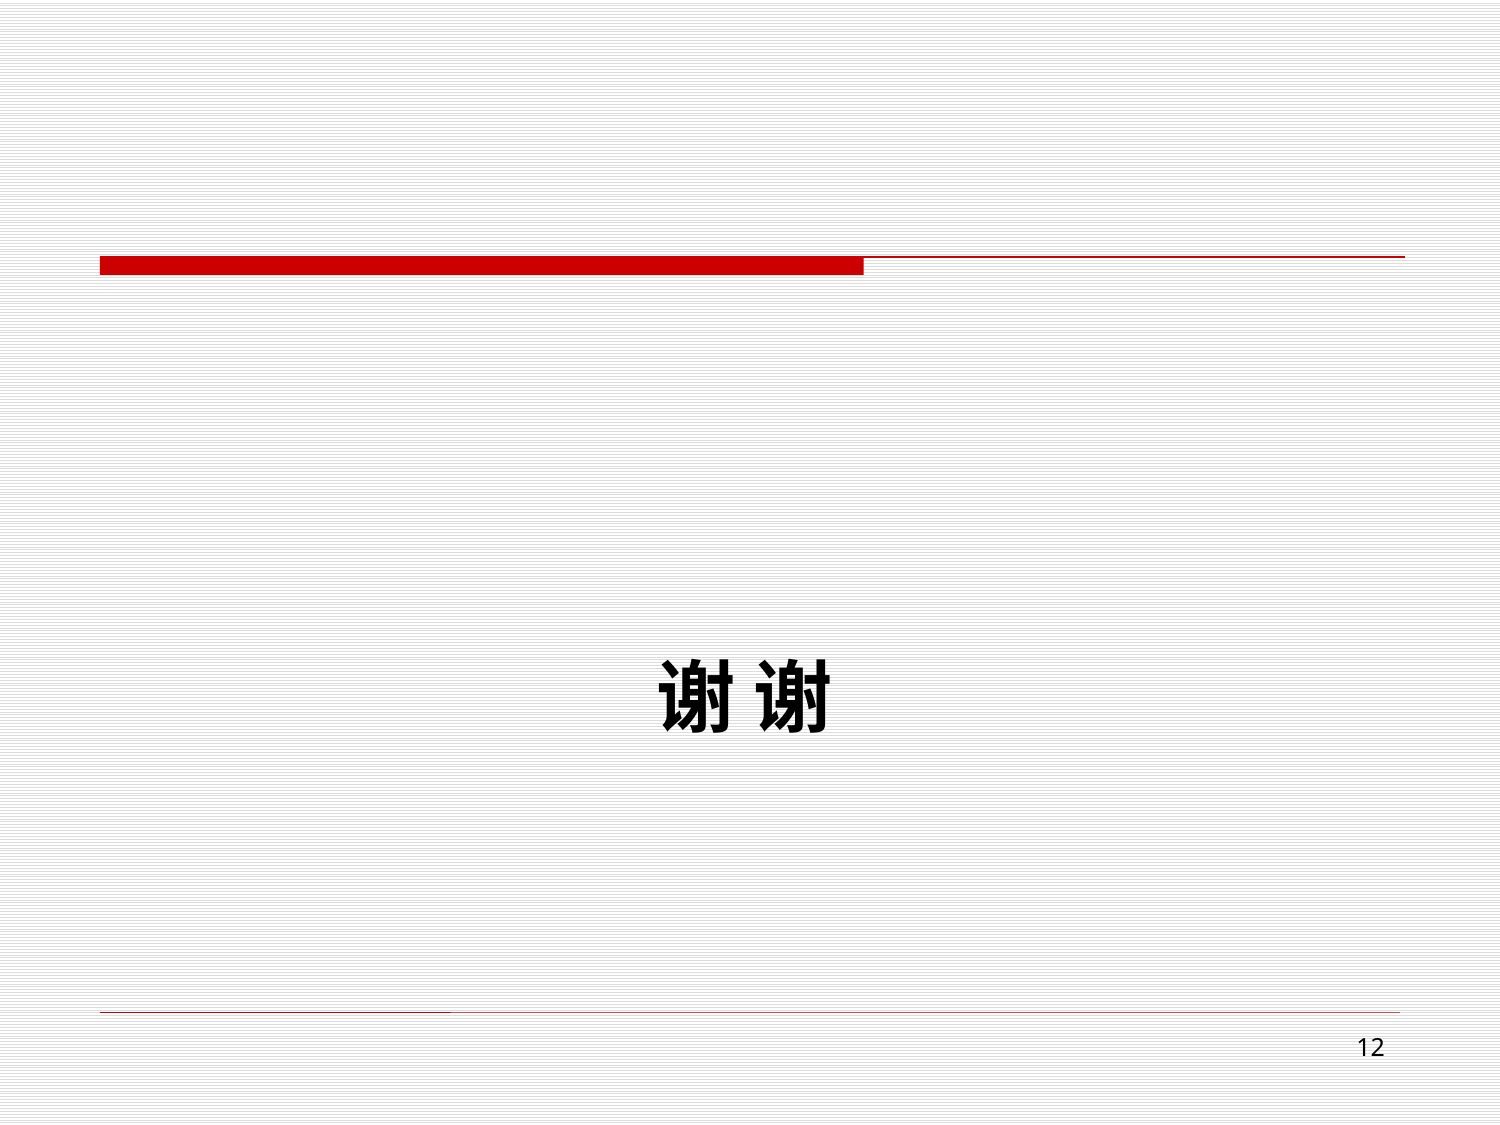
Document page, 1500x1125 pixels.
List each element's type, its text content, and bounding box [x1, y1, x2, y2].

slide_number 12 [1074, 1024, 1401, 1103]
title 谢 谢 [88, 550, 1401, 751]
